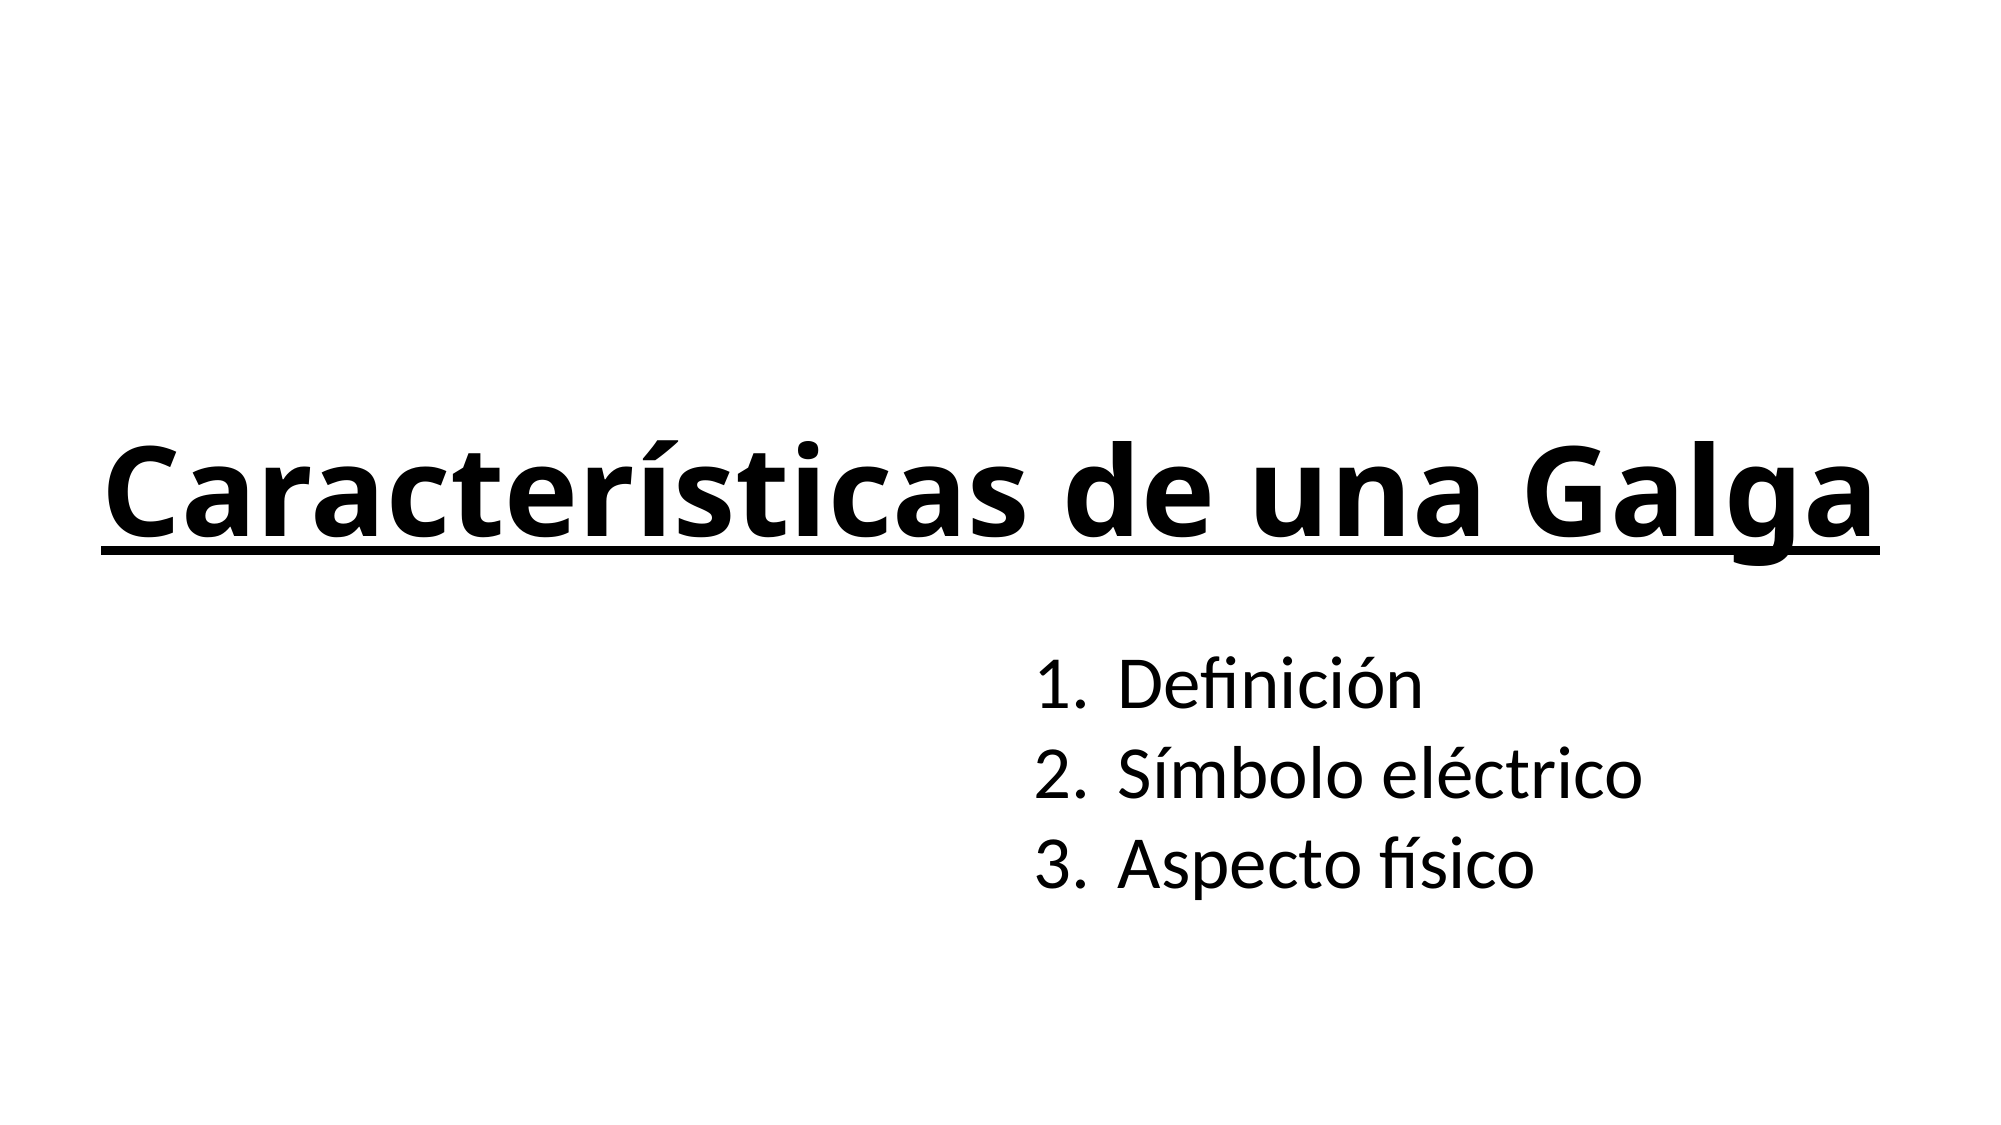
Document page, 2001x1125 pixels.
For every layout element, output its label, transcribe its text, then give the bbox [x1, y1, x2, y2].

title Características de una Galga [86, 190, 1922, 572]
text_box Definición Símbolo eléctrico Aspecto físico [1018, 626, 1929, 956]
